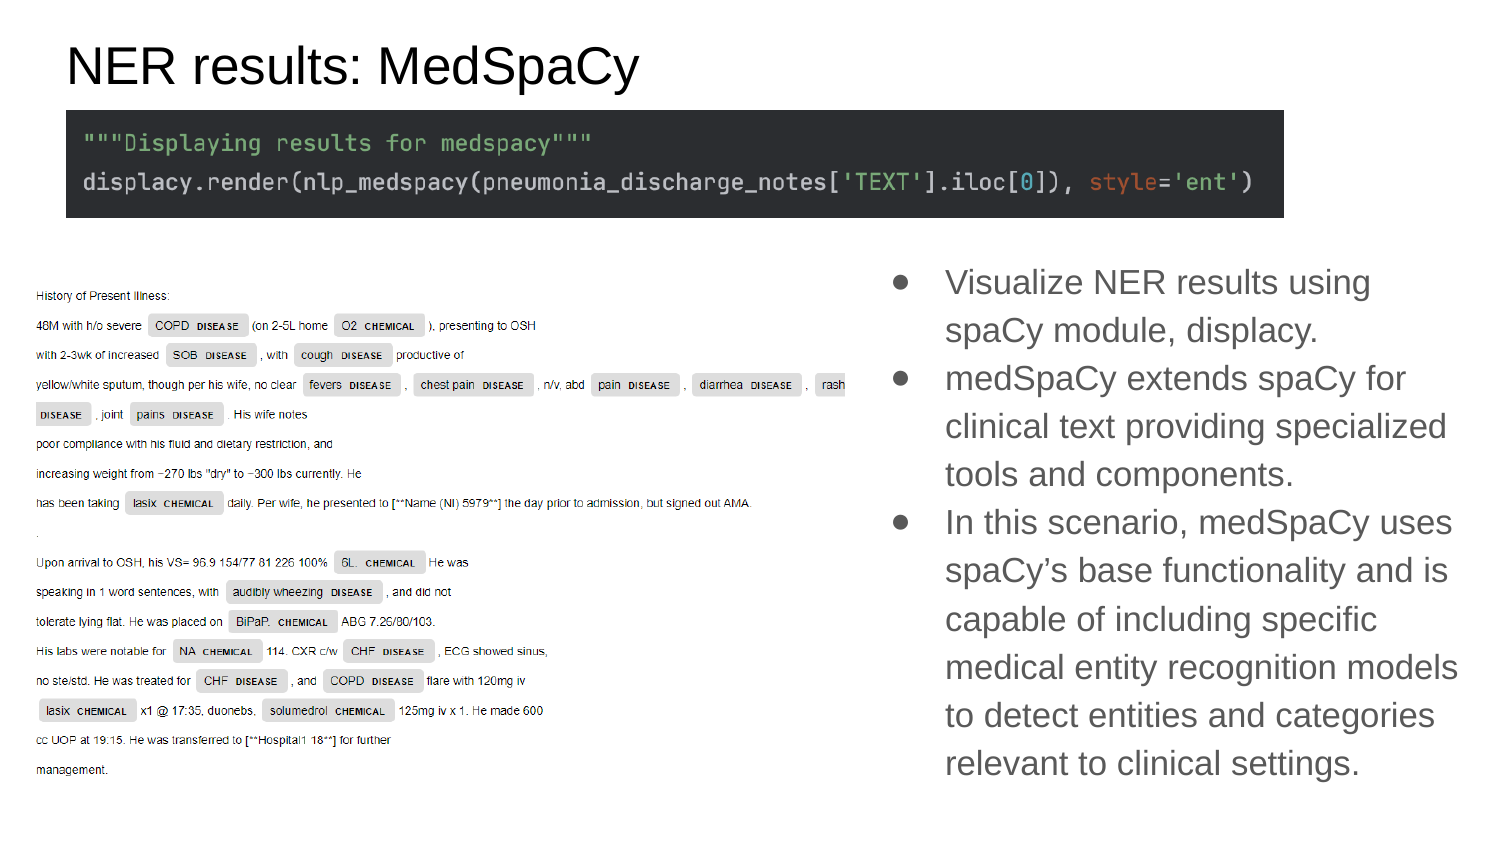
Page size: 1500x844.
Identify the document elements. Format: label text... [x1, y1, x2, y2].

picture [66, 109, 1284, 219]
title NER results: MedSpaCy [51, 16, 1449, 111]
list Visualize NER results using spaCy module, displacy. medSpaCy extends spaCy for clinical text providing specialized tools and components. In this scenario, medSpaCy uses spaCy’s base functionality and is capable of including specific medical entity recognition models to detect entities and categories relevant to clinical settings. [854, 238, 1477, 813]
picture [32, 270, 856, 781]
